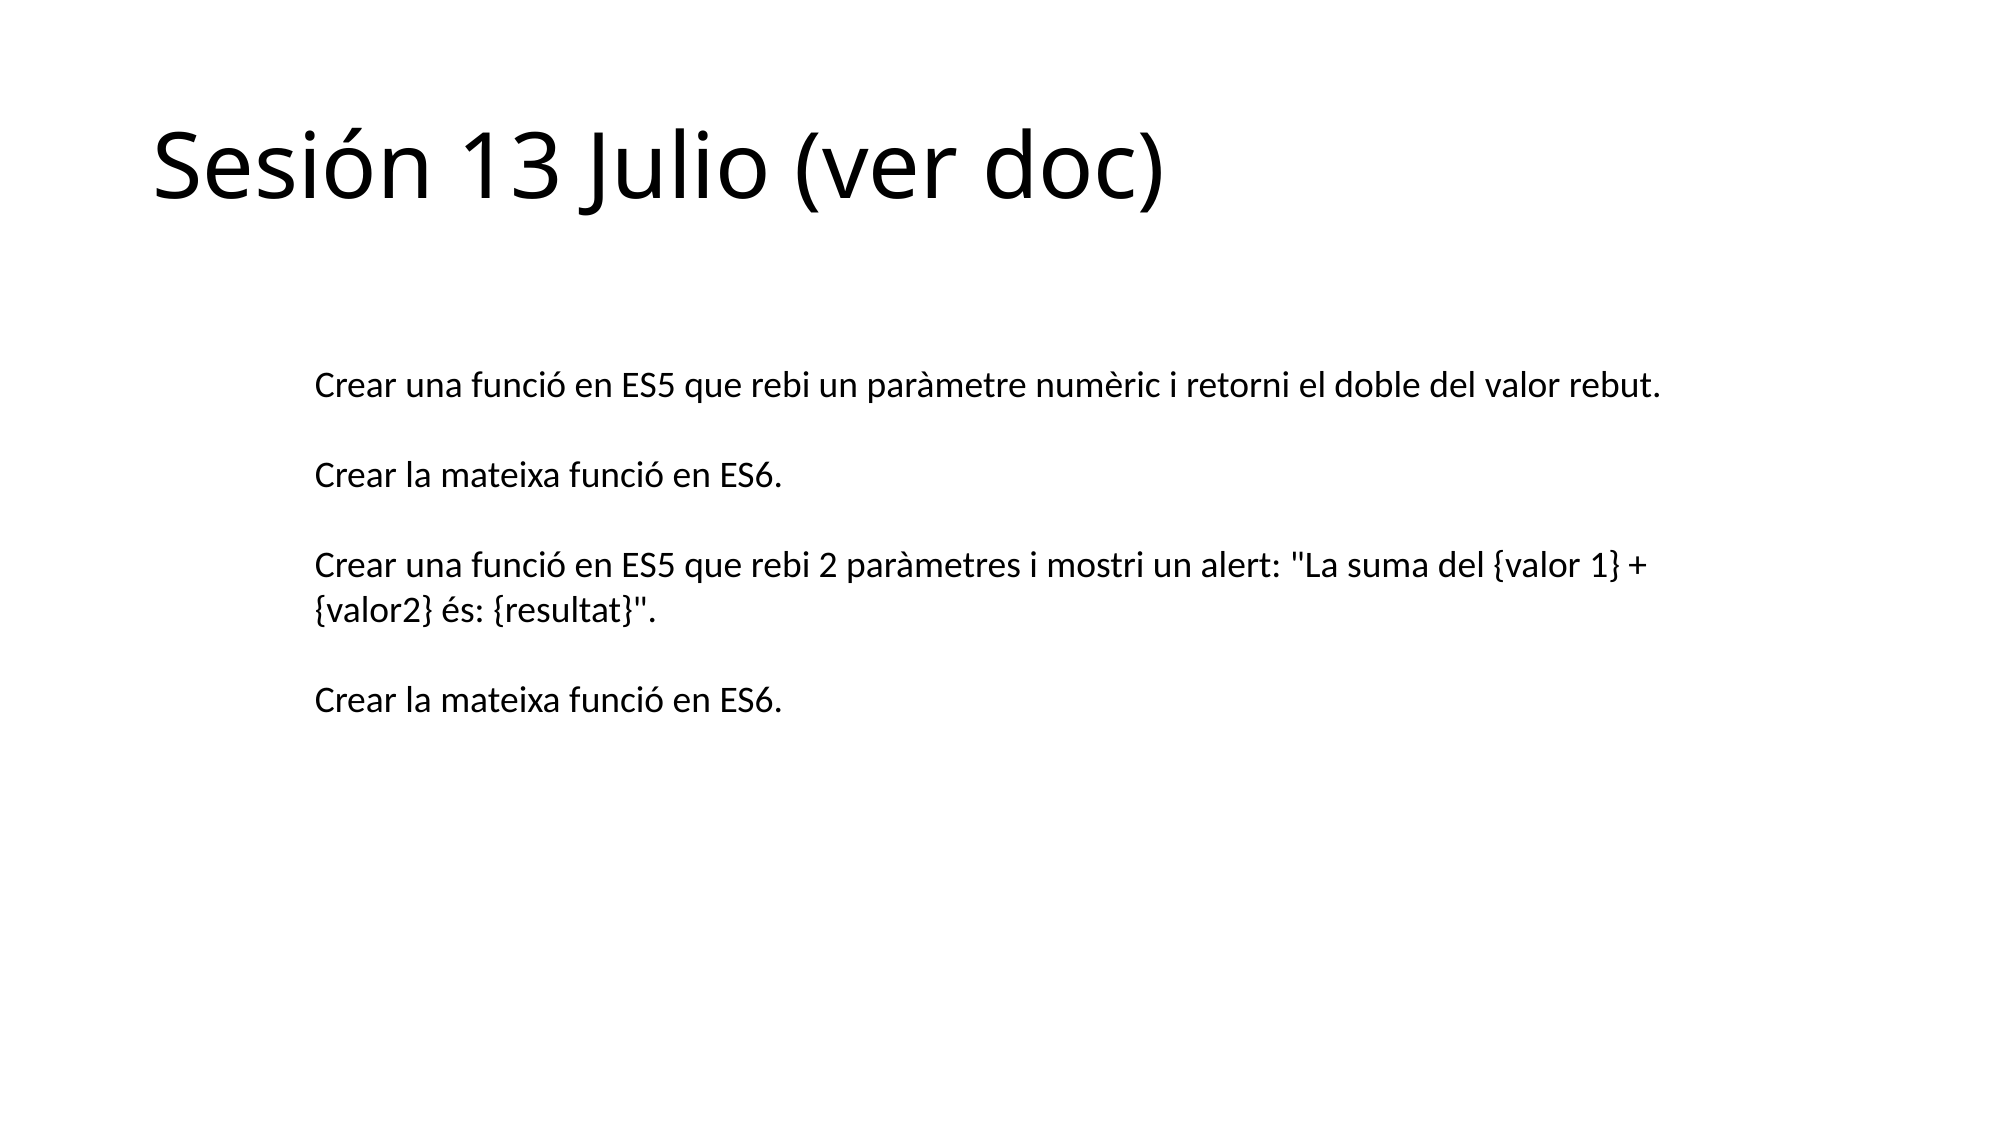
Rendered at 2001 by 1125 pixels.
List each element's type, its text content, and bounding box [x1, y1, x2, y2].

text_box Crear una funció en ES5 que rebi un paràmetre numèric i retorni el doble del valor rebut. Crear la mateixa funció en ES6. Crear una funció en ES5 que rebi 2 paràmetres i mostri un alert: "La suma del {valor 1} + {valor2} és: {resultat}". Crear la mateixa funció en ES6. [300, 352, 1700, 773]
title Sesión 13 Julio (ver doc) [137, 59, 1863, 278]
